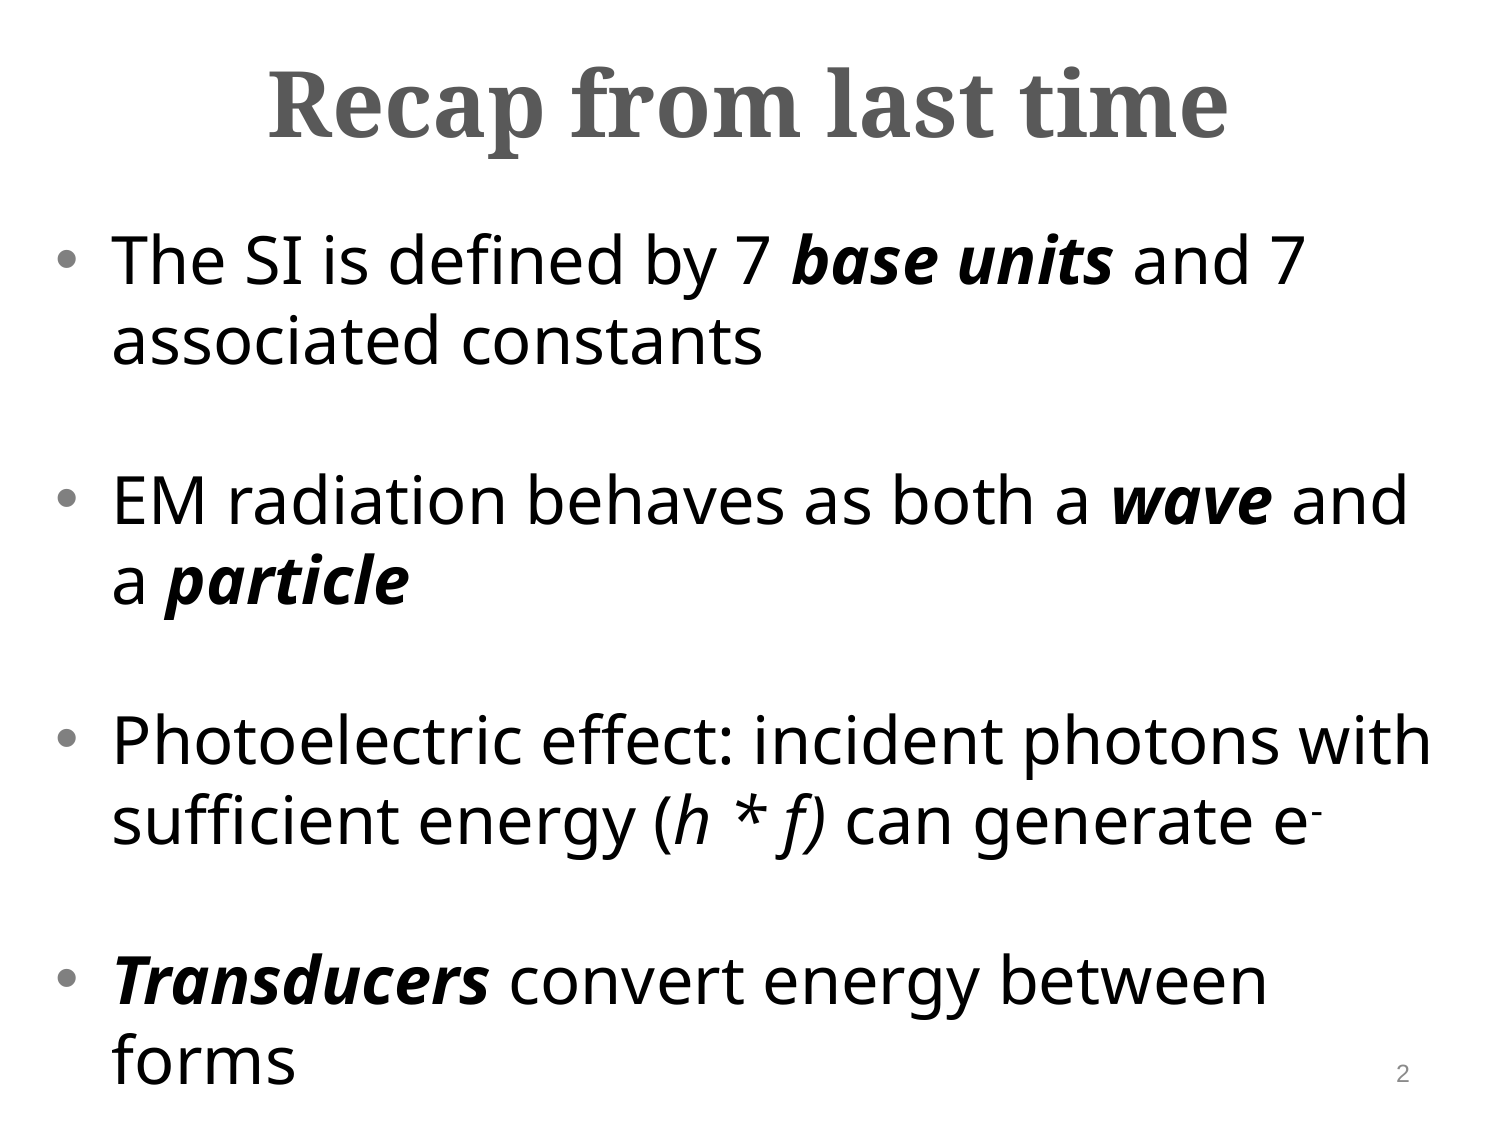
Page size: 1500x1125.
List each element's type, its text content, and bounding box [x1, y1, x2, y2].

slide_number 2 [1074, 1042, 1425, 1103]
text_box Recap from last time [0, 6, 1500, 194]
text_box The SI is defined by 7 base units and 7 associated constants EM radiation behaves as both a wave and a particle Photoelectric effect: incident photons with sufficient energy (h * f) can generate e- Transducers convert energy between forms [40, 210, 1457, 1063]
